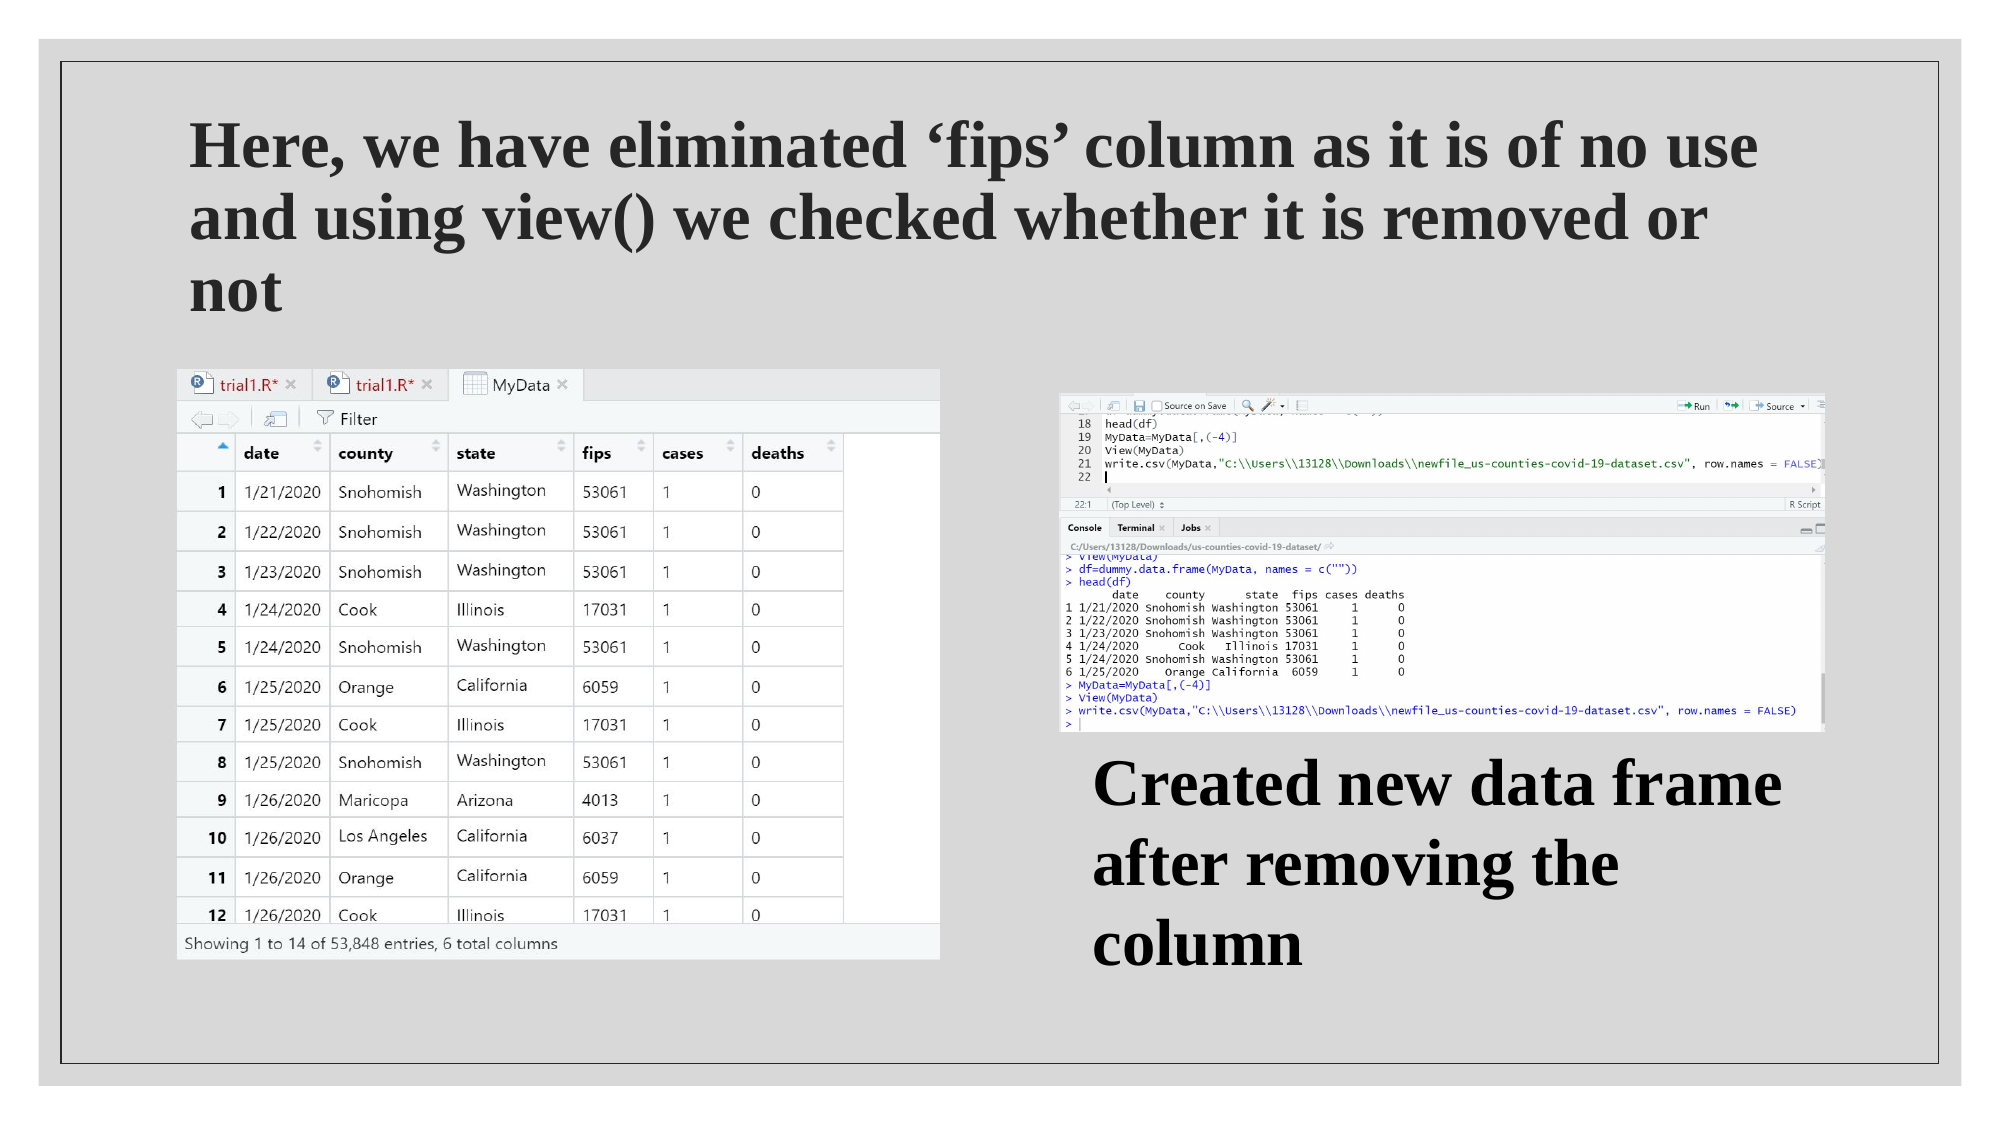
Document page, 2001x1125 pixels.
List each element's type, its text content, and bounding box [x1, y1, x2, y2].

text_box Created new data frame after removing the column [1077, 738, 1825, 986]
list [1059, 393, 1825, 732]
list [175, 369, 940, 960]
title Here, we have eliminated ‘fips’ column as it is of no use and using view() we checked whether it is removed or not [174, 105, 1825, 331]
